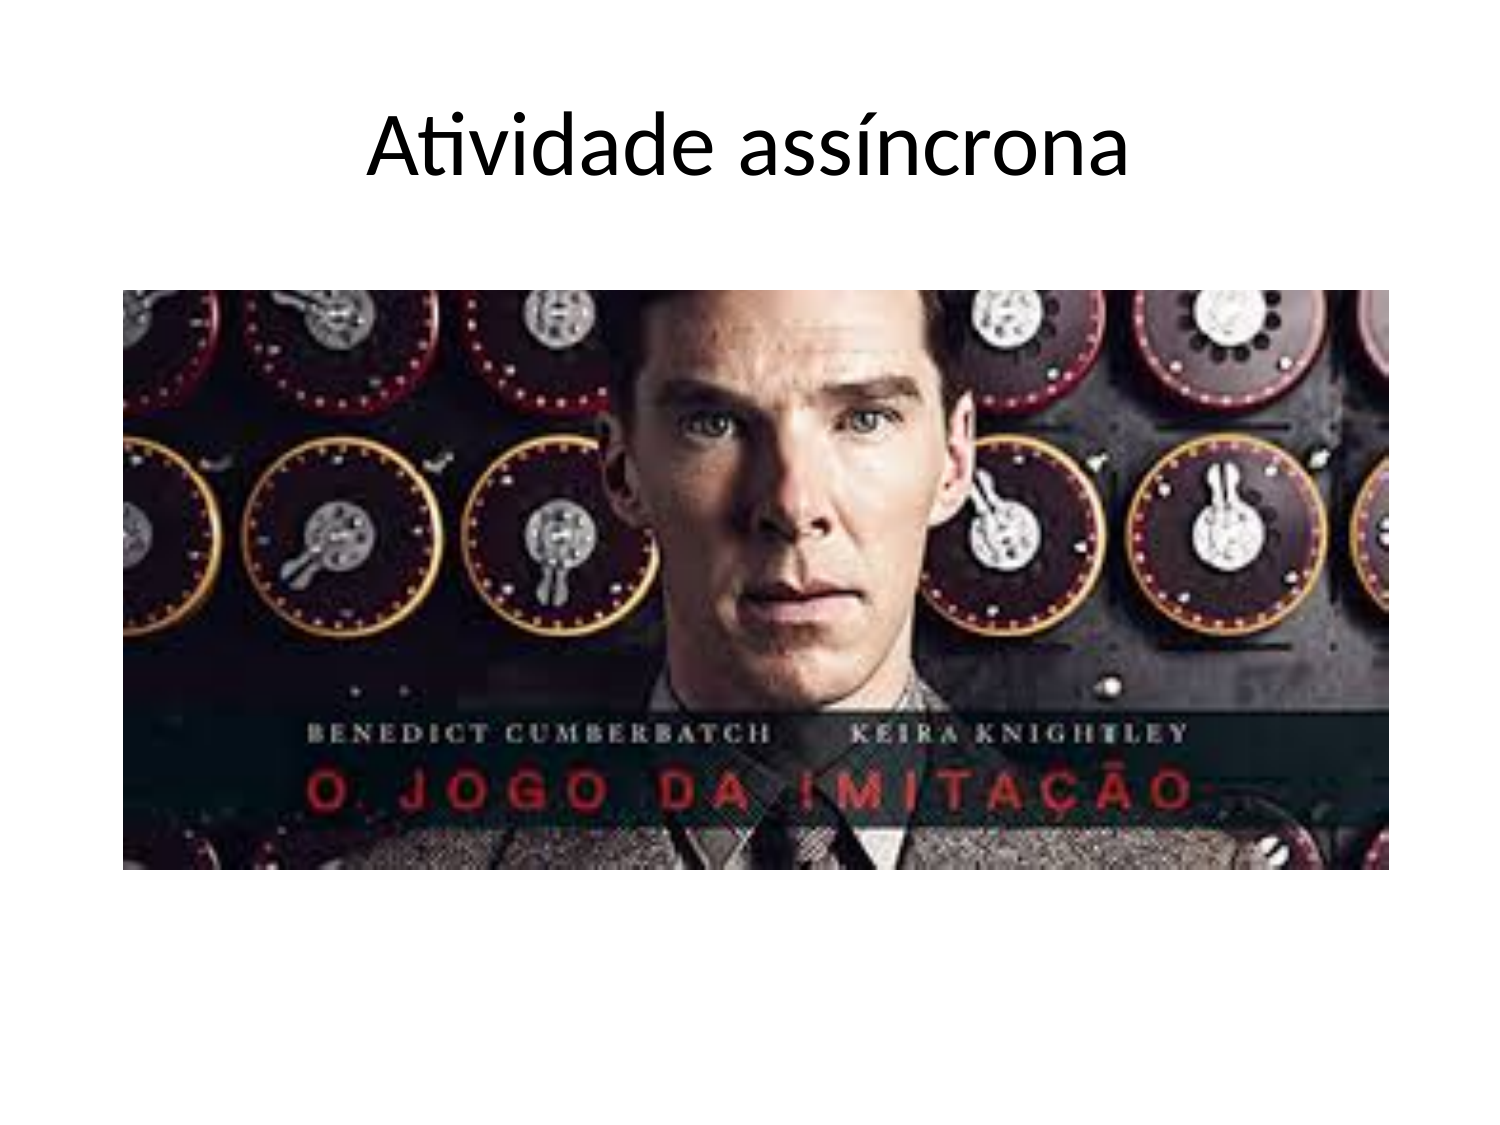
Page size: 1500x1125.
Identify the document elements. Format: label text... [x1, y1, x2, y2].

title Atividade assíncrona [75, 45, 1425, 233]
picture [123, 290, 1389, 870]
